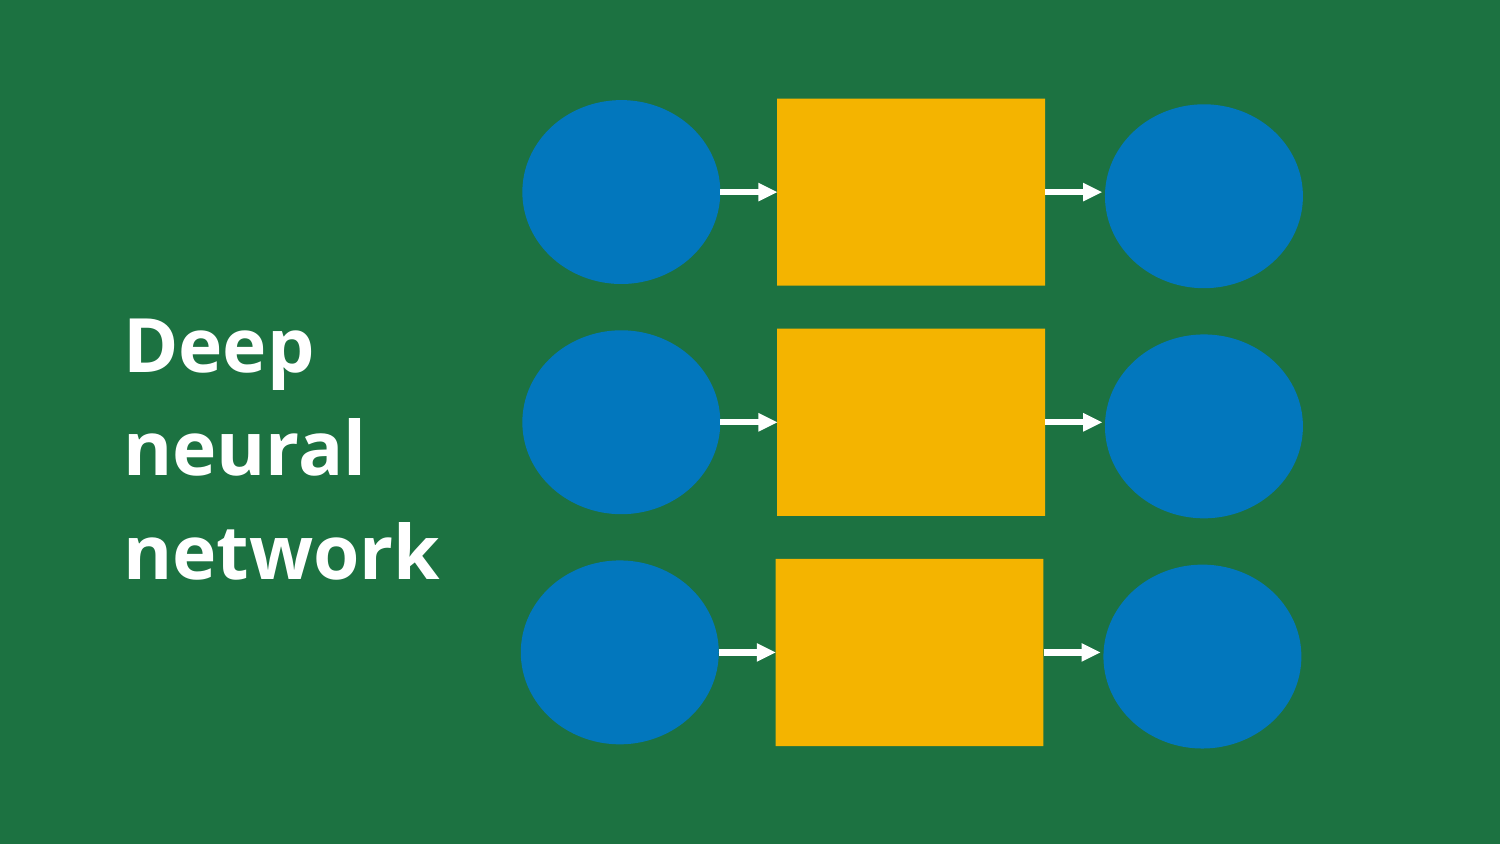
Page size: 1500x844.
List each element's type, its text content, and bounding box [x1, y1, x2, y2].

title Deep neural network [108, 354, 474, 610]
text_box [522, 100, 721, 284]
text_box [1104, 104, 1303, 289]
text_box [522, 330, 721, 515]
text_box [775, 558, 1044, 747]
text_box [1103, 564, 1302, 749]
text_box [520, 560, 719, 745]
text_box [777, 328, 1046, 516]
text_box [777, 98, 1046, 286]
text_box [1104, 334, 1303, 519]
